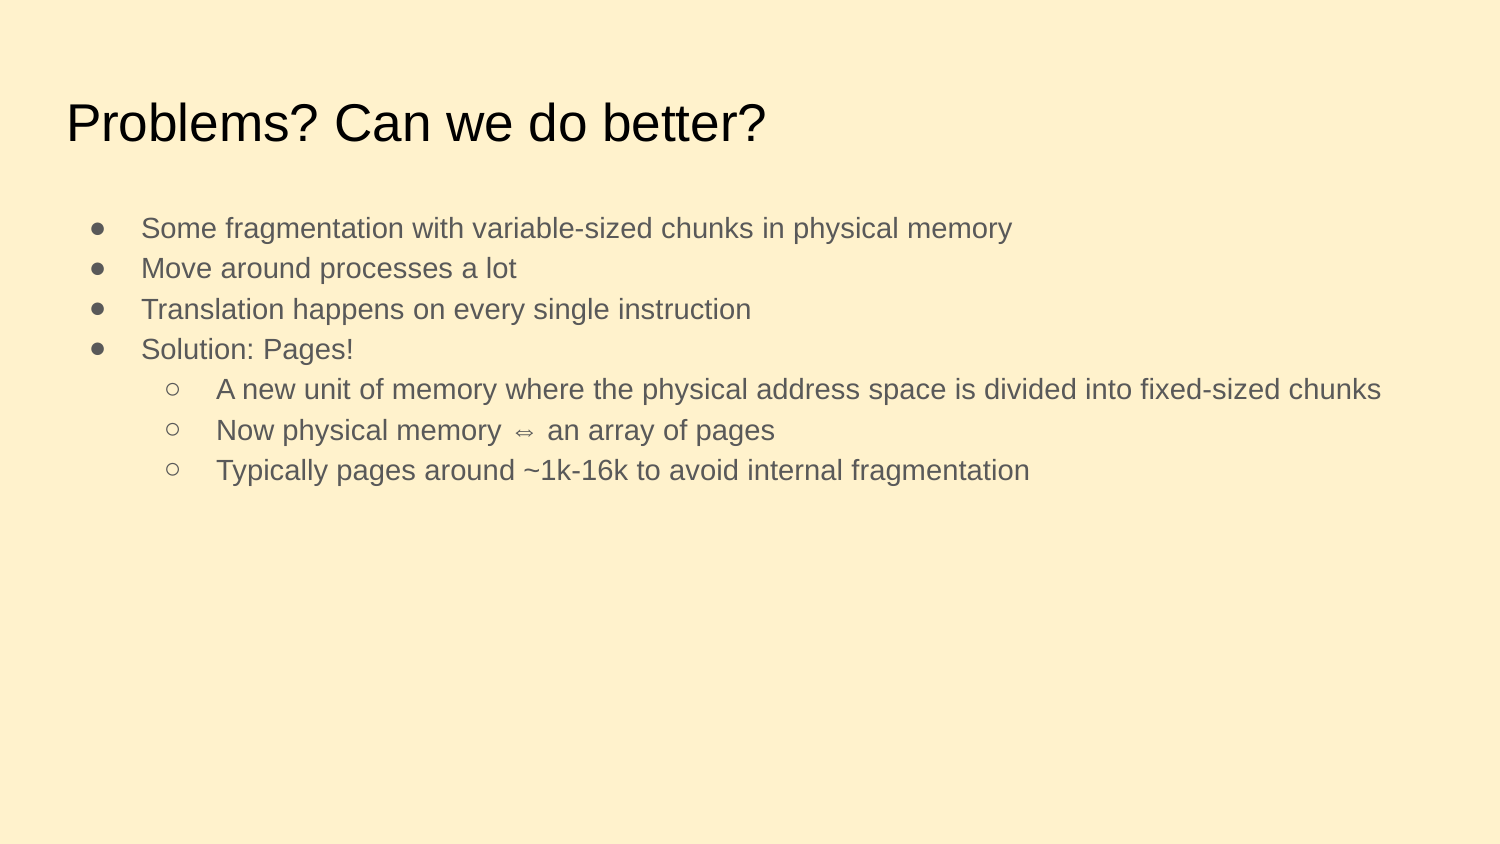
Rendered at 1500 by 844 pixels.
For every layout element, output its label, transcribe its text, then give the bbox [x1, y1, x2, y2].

title Problems? Can we do better? [51, 72, 1449, 167]
list Some fragmentation with variable-sized chunks in physical memory Move around processes a lot Translation happens on every single instruction Solution: Pages! A new unit of memory where the physical address space is divided into fixed-sized chunks Now physical memory ⇔ an array of pages Typically pages around ~1k-16k to avoid internal fragmentation [51, 189, 1449, 750]
